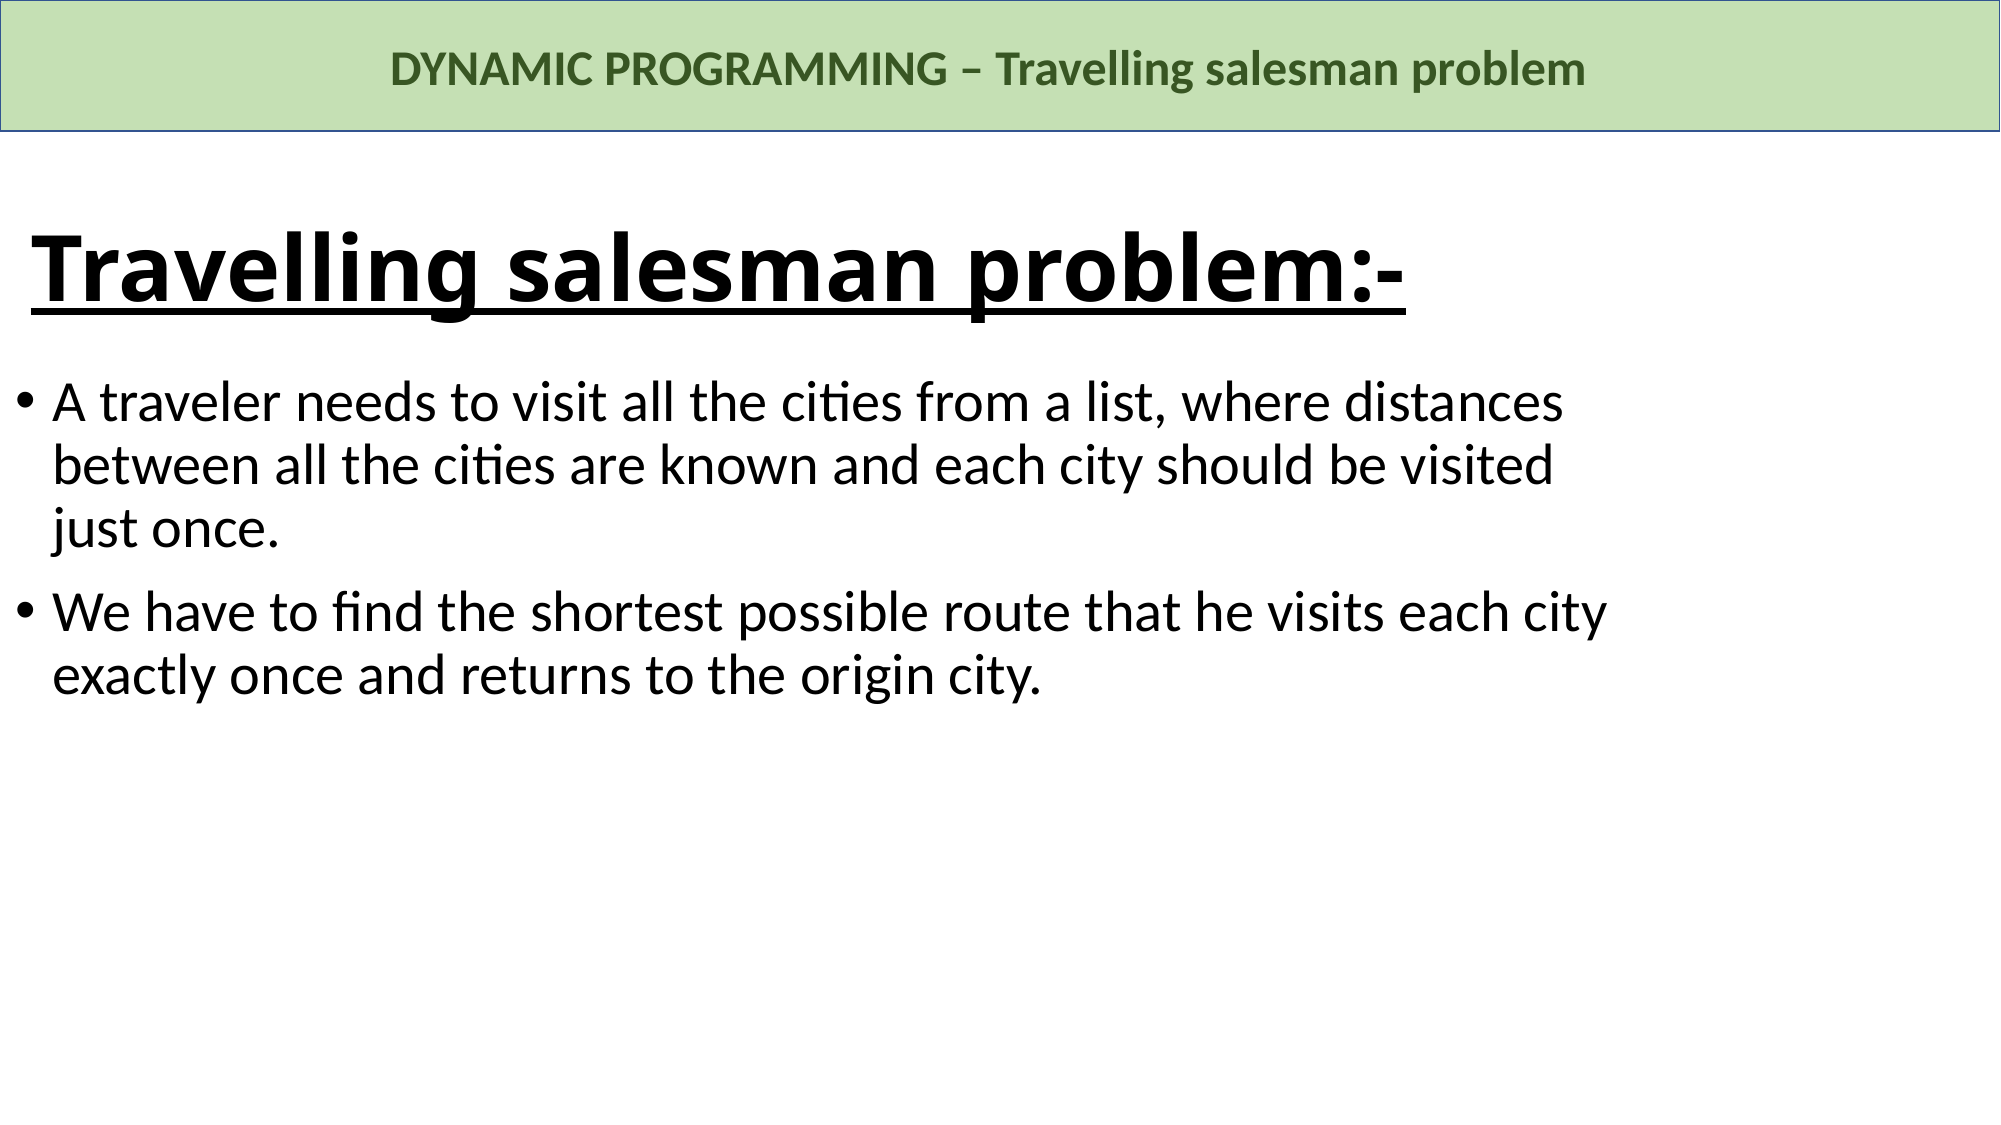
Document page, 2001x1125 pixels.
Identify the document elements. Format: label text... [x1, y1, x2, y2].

list A traveler needs to visit all the cities from a list, where distances between all the cities are known and each city should be visited just once. We have to find the shortest possible route that he visits each city exactly once and returns to the origin city. [0, 364, 1664, 1104]
text_box DYNAMIC PROGRAMMING – Travelling salesman problem [0, 0, 2000, 132]
title Travelling salesman problem:- [15, 162, 1741, 381]
